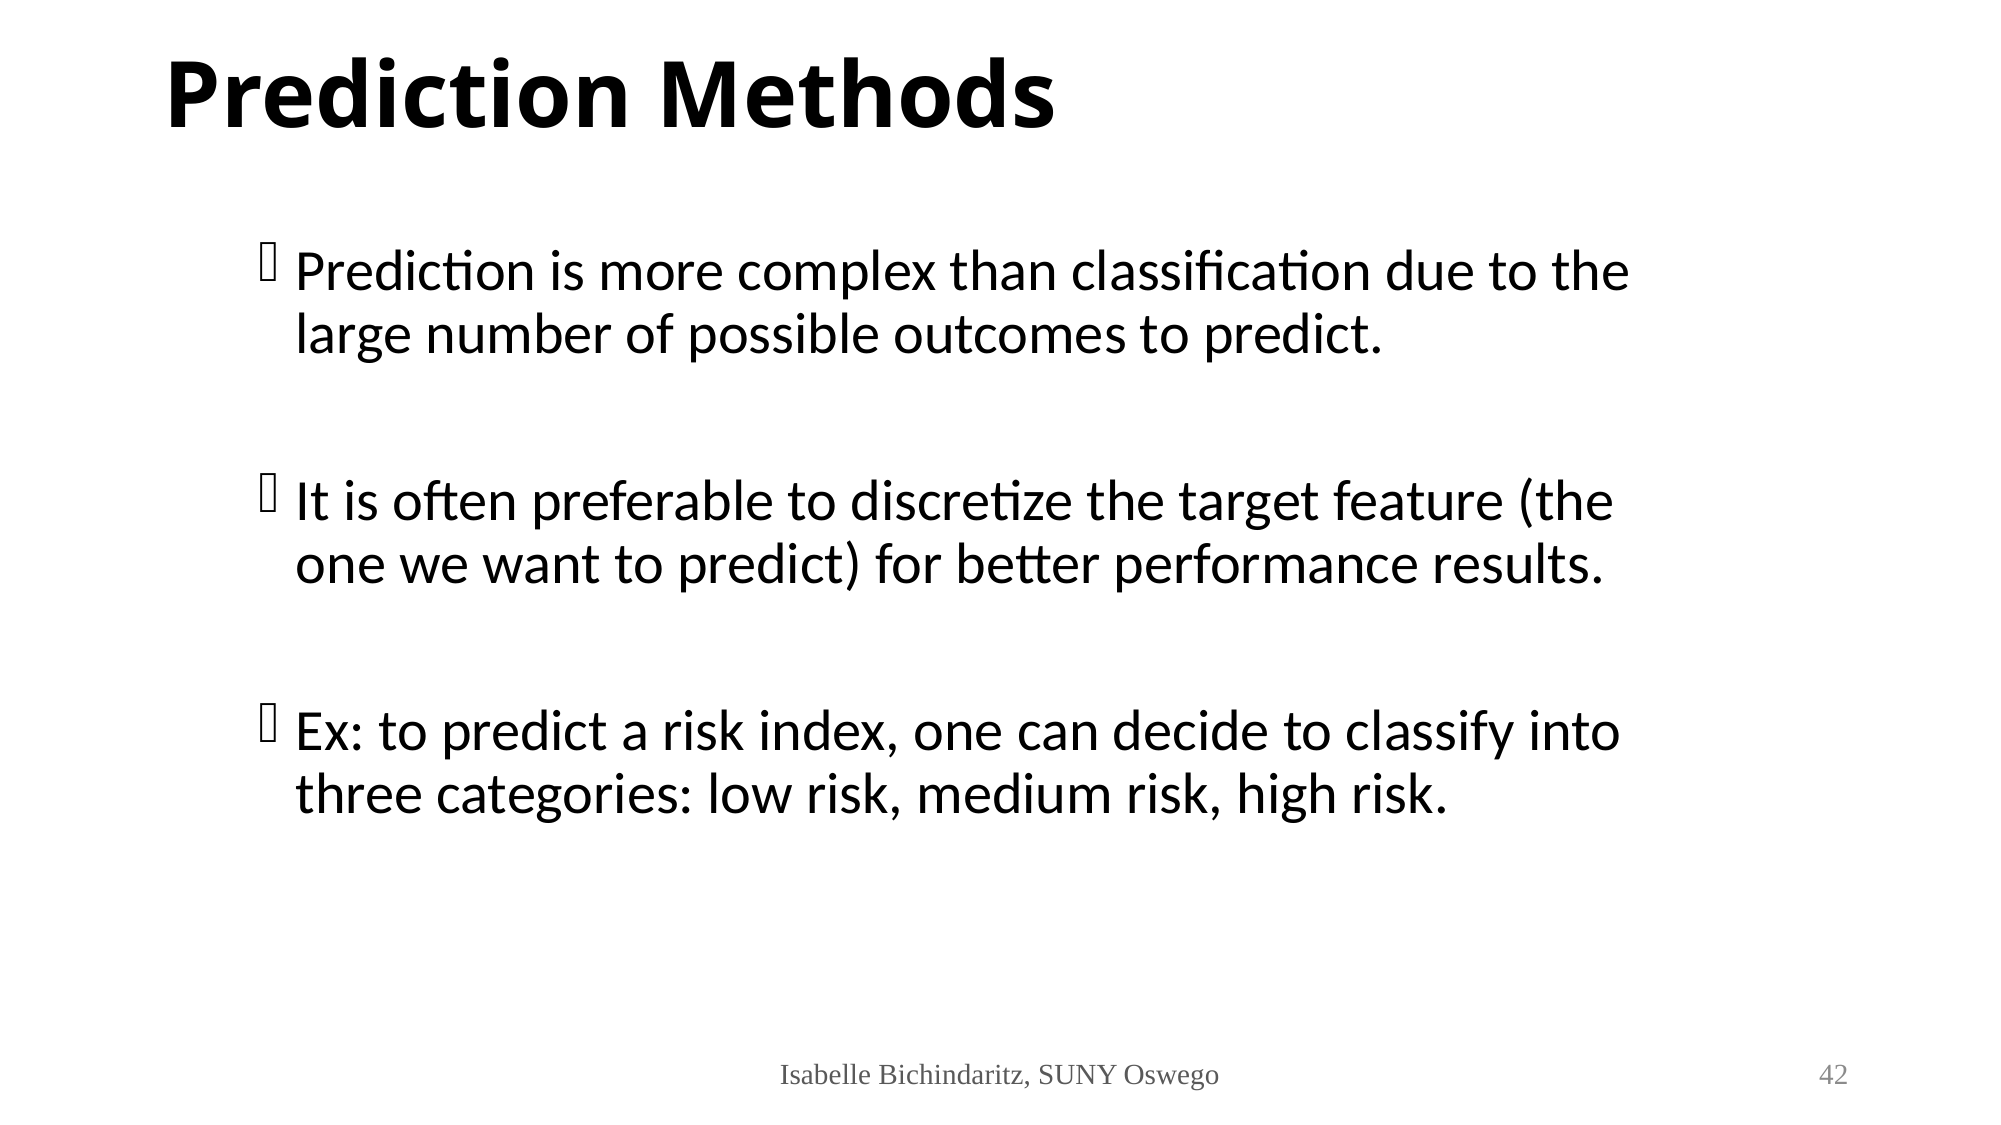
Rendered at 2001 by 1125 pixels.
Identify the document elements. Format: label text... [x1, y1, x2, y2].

list Prediction is more complex than classification due to the large number of possible outcomes to predict. It is often preferable to discretize the target feature (the one we want to predict) for better performance results. Ex: to predict a risk index, one can decide to classify into three categories: low risk, medium risk, high risk. [243, 232, 1732, 1008]
title Prediction Methods [148, 0, 1592, 155]
slide_number 42 [1413, 1042, 1864, 1103]
footer Isabelle Bichindaritz, SUNY Oswego [662, 1042, 1338, 1103]
